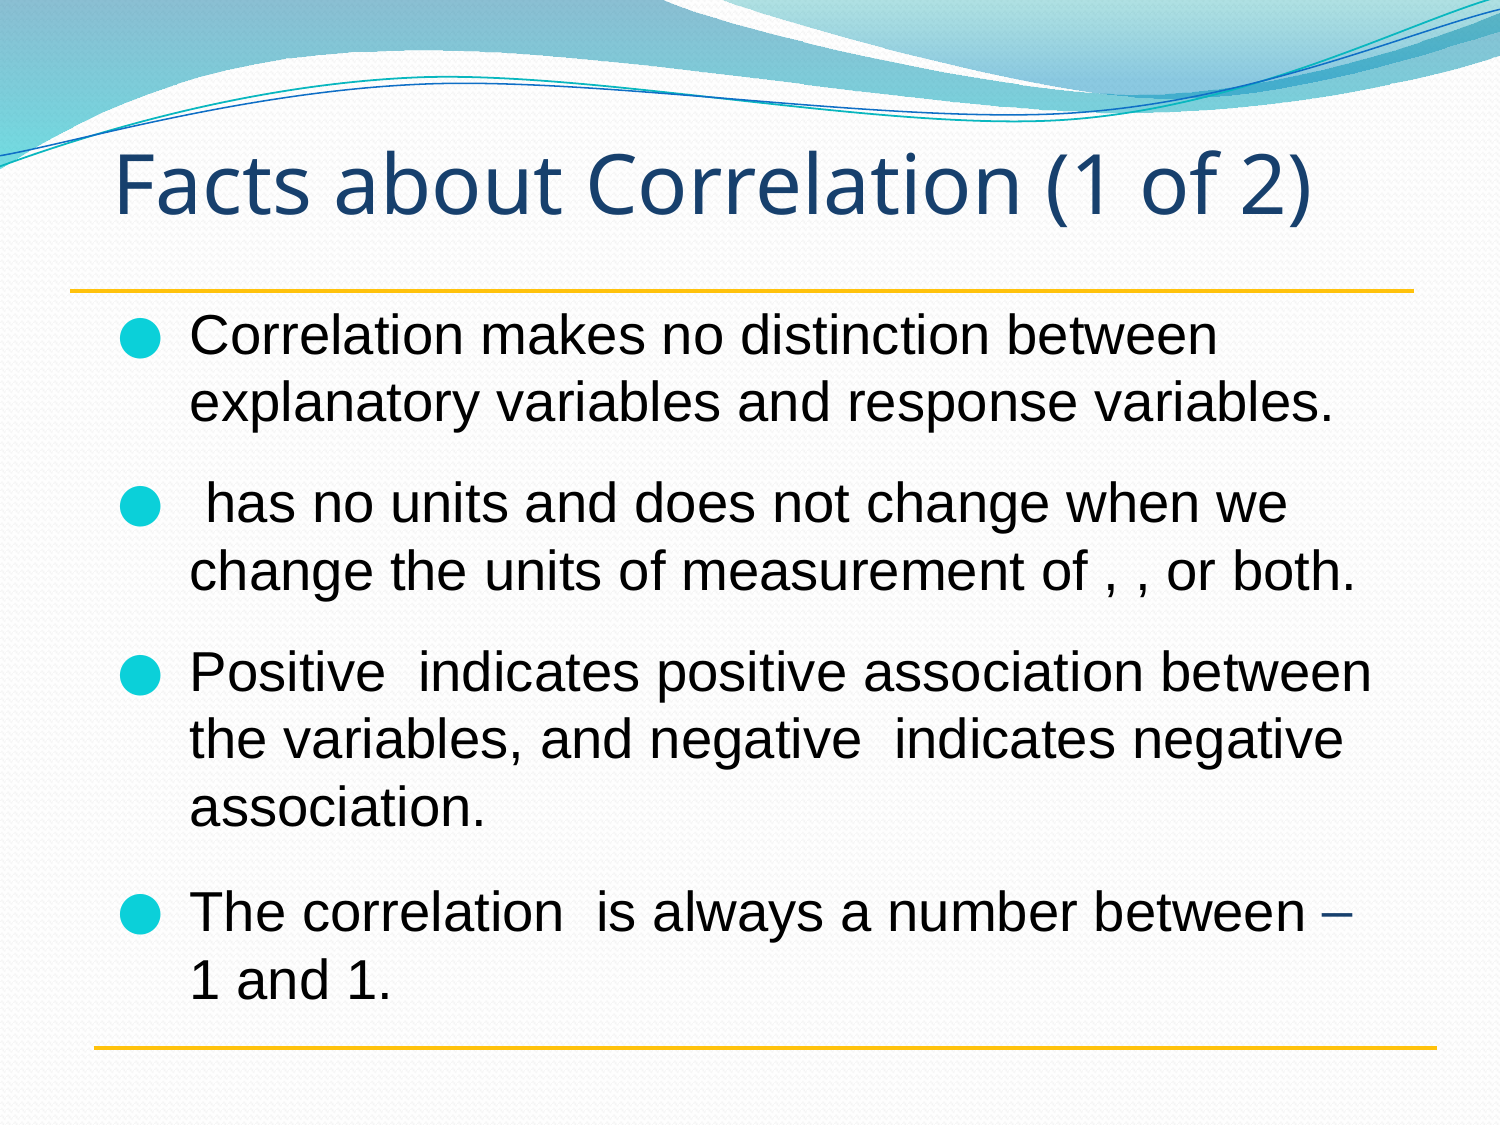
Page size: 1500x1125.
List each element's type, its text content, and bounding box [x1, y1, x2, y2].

title Facts about Correlation (1 of 2) [112, 30, 1438, 231]
